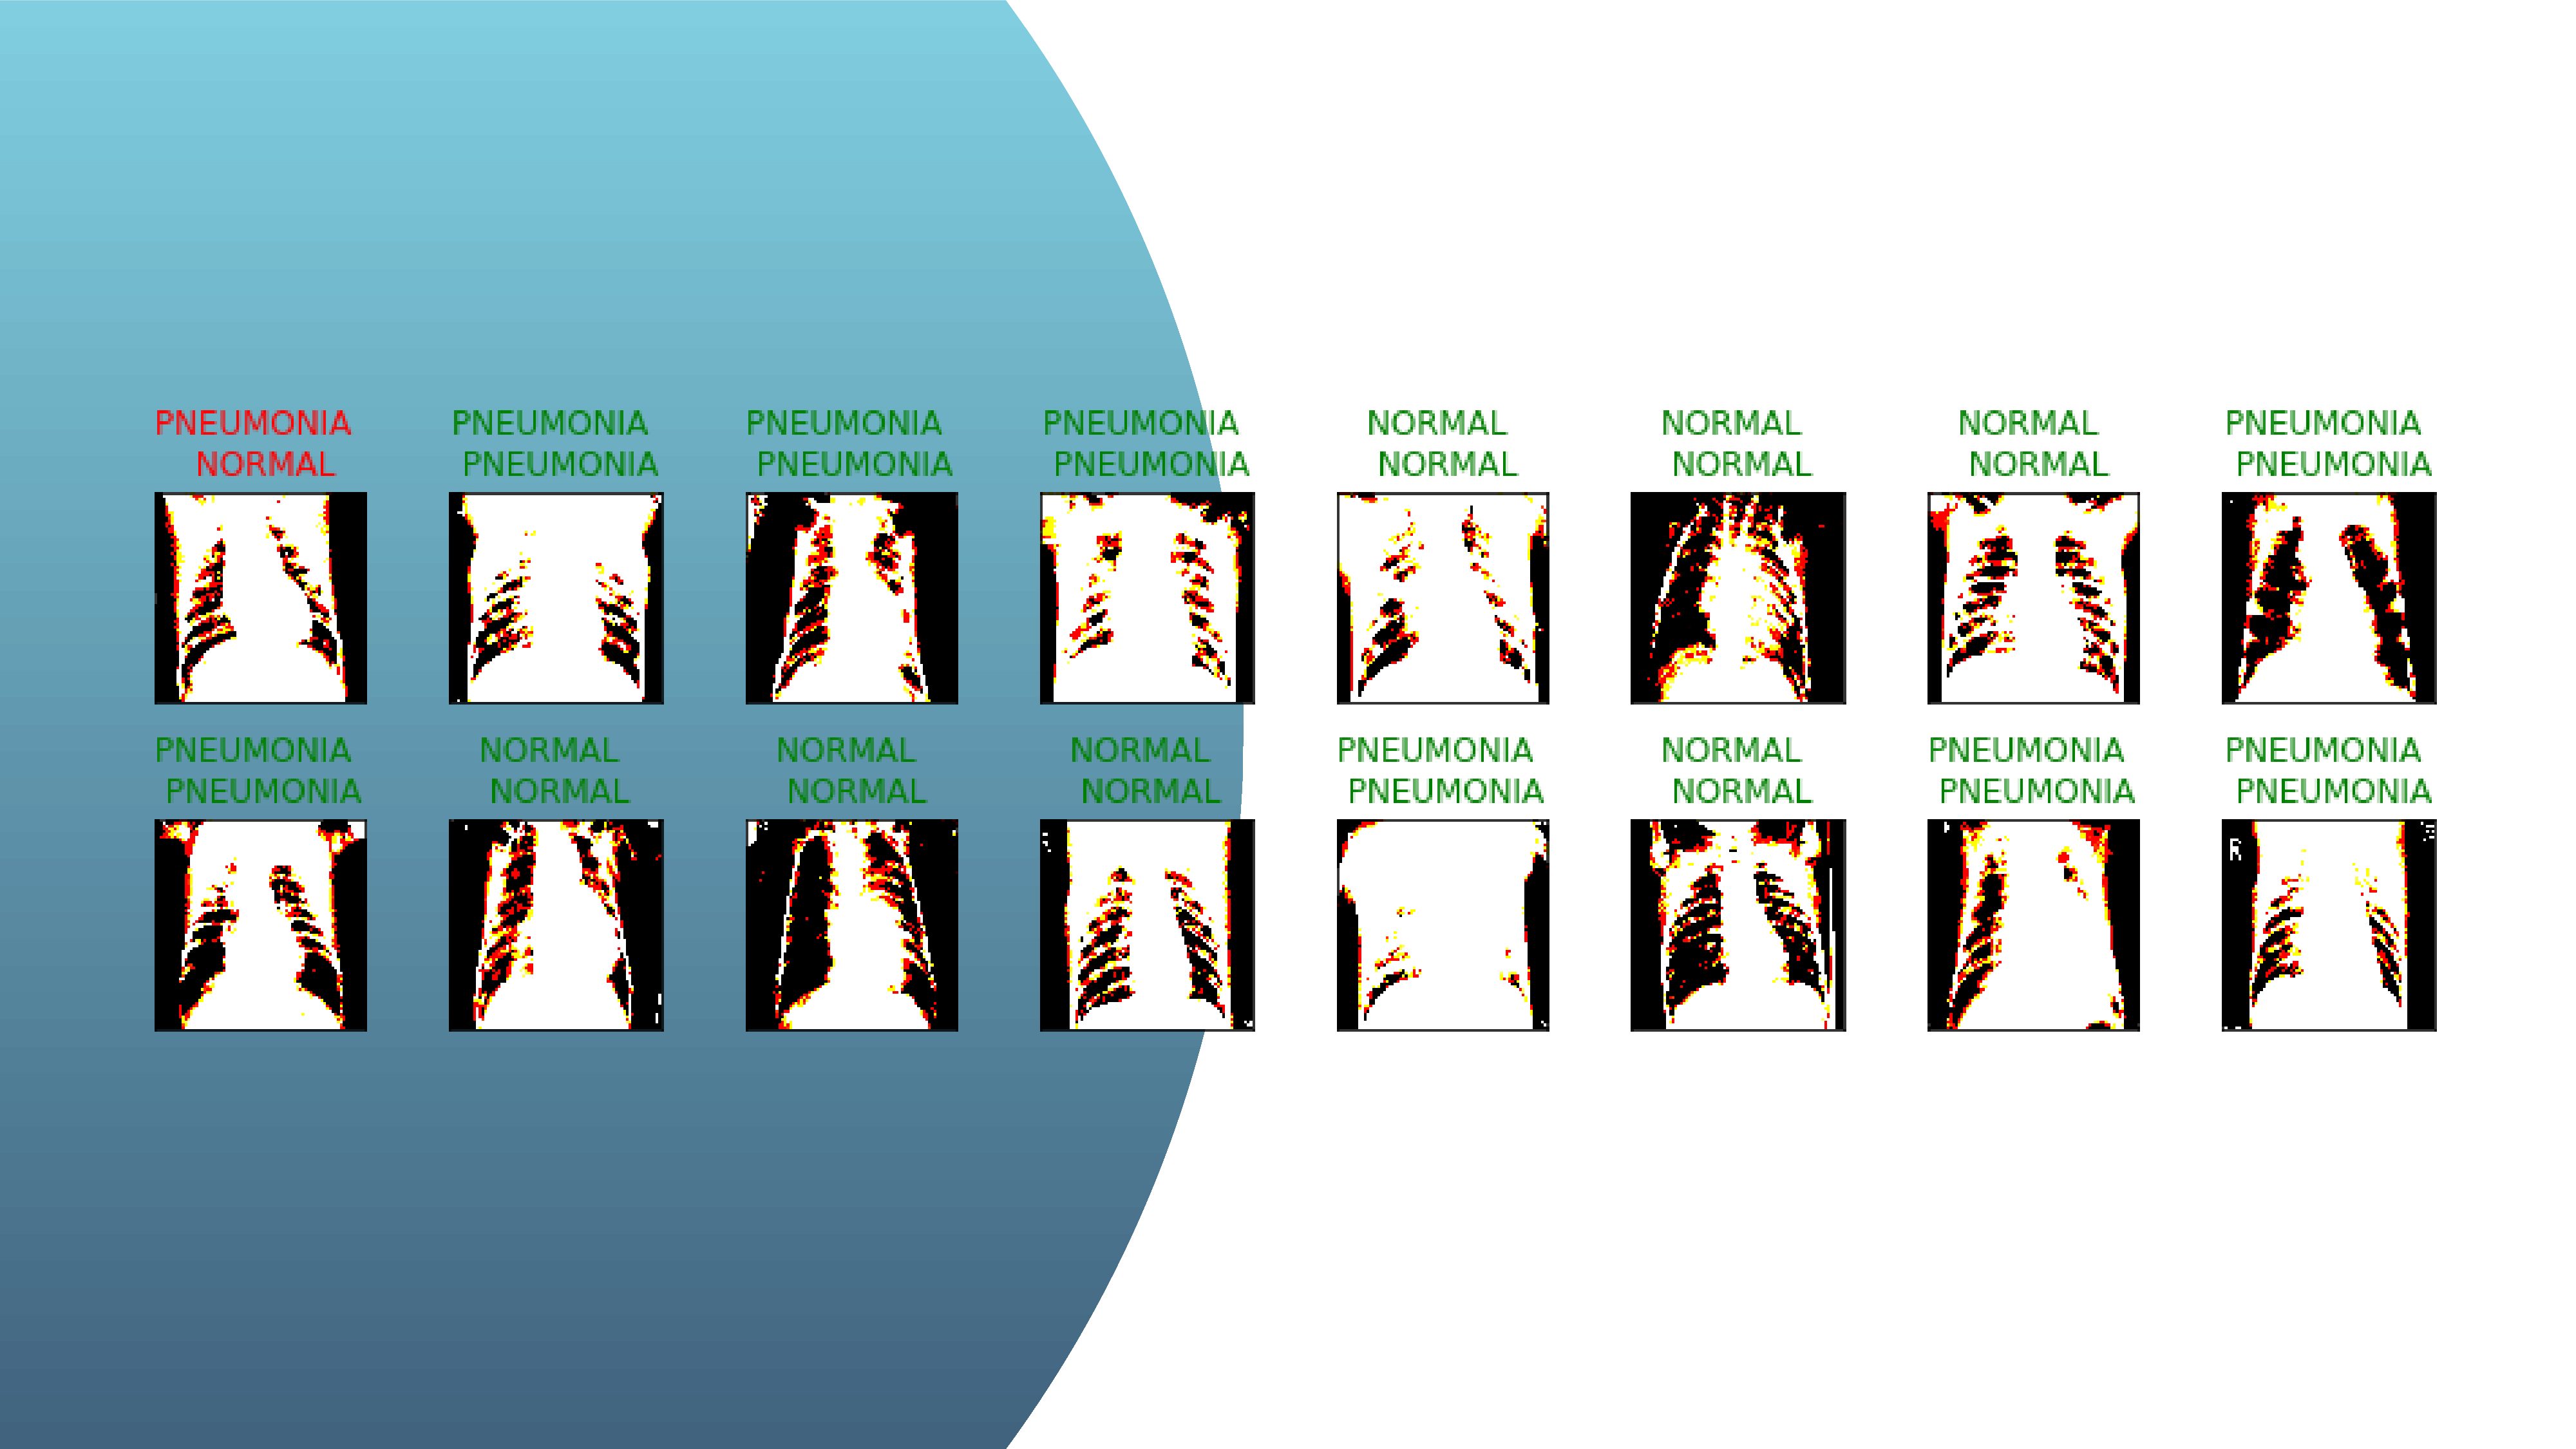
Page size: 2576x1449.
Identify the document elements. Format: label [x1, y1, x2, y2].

text_box [0, 0, 1197, 1449]
picture [125, 389, 2451, 1060]
